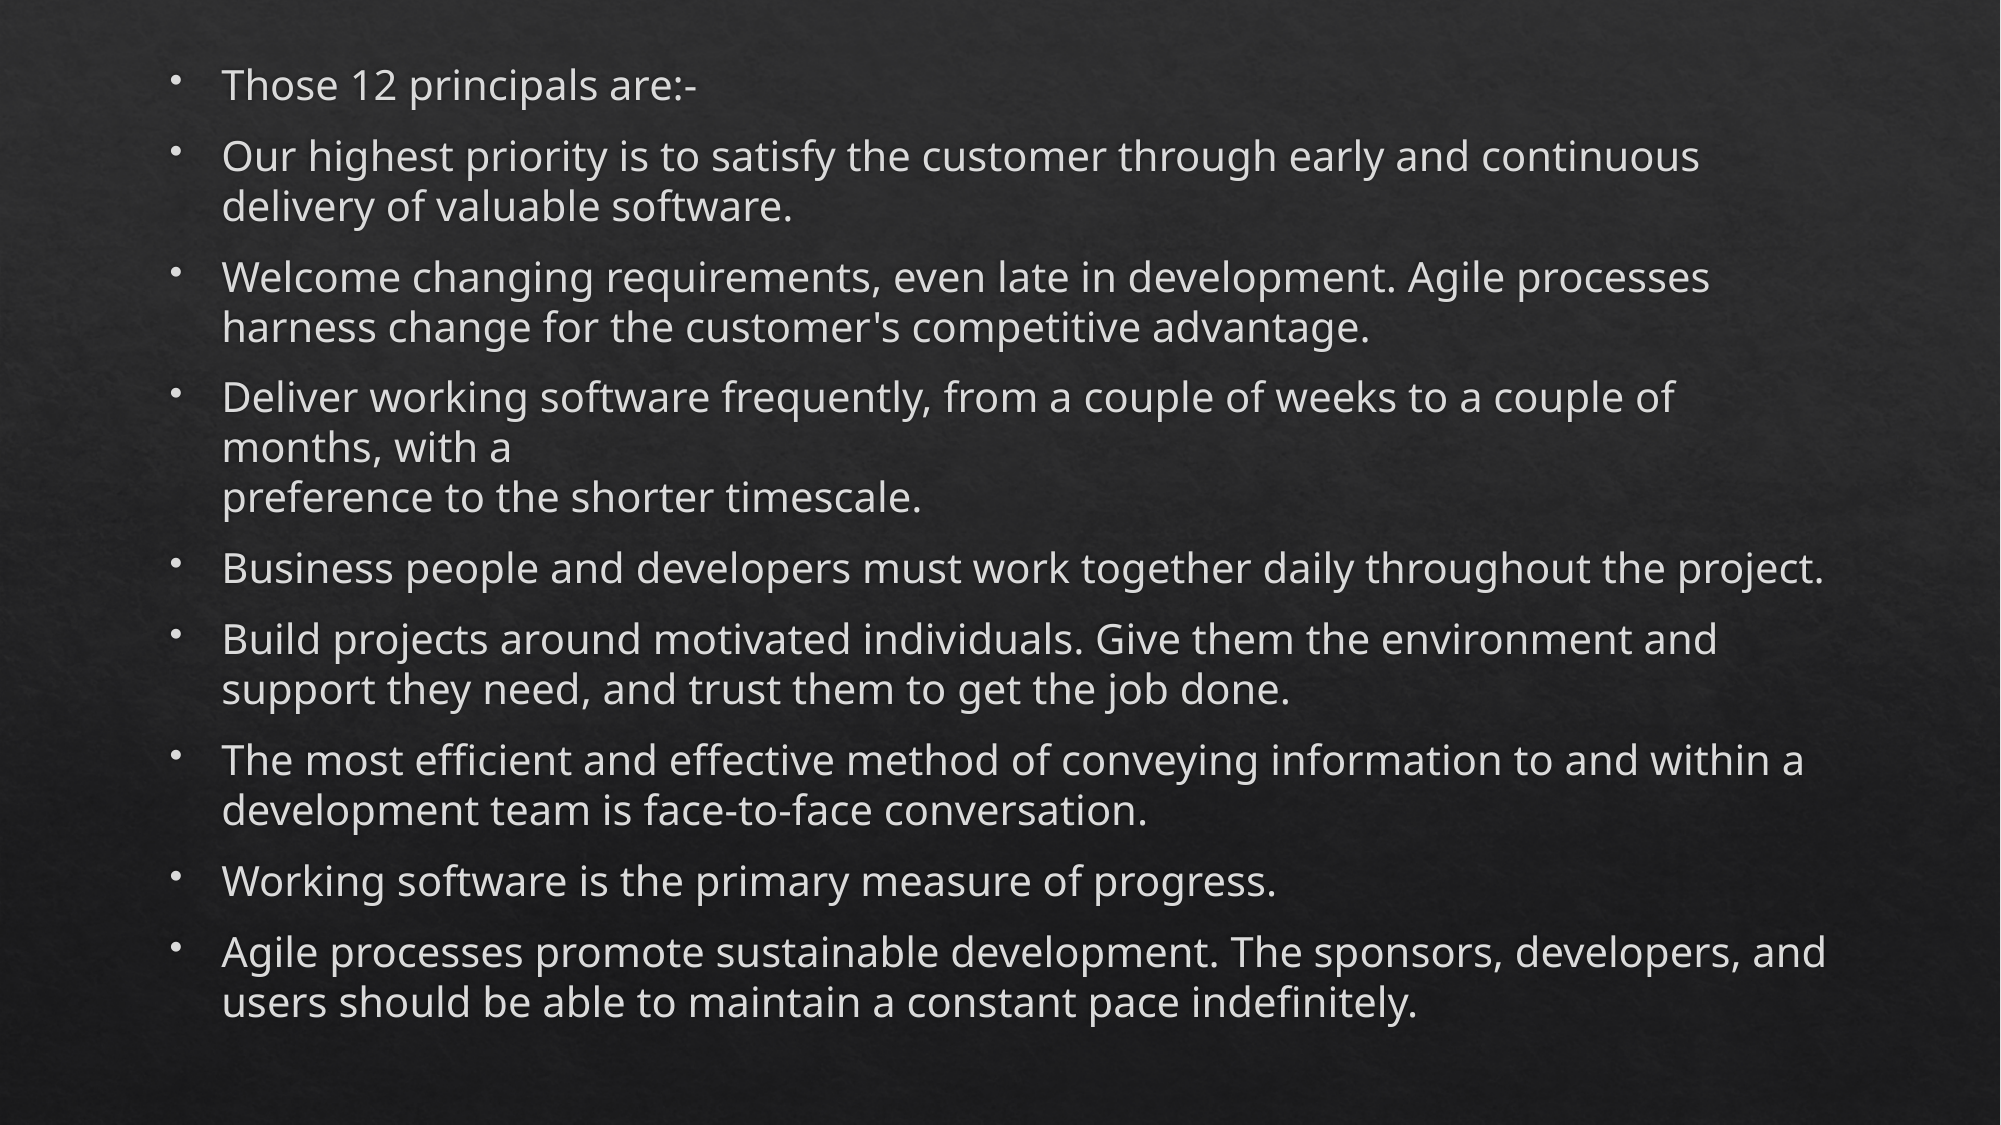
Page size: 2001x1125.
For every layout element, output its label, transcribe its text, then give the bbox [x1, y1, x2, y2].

list Those 12 principals are:- Our highest priority is to satisfy the customer through early and continuous delivery of valuable software. Welcome changing requirements, even late in development. Agile processes harness change for the customer's competitive advantage. Deliver working software frequently, from a couple of weeks to a couple of months, with a preference to the shorter timescale. Business people and developers must work together daily throughout the project. Build projects around motivated individuals. Give them the environment and support they need, and trust them to get the job done. The most efficient and effective method of conveying information to and within a development team is face-to-face conversation. Working software is the primary measure of progress. Agile processes promote sustainable development. The sponsors, developers, and users should be able to maintain a constant pace indefinitely. [149, 51, 1849, 1052]
